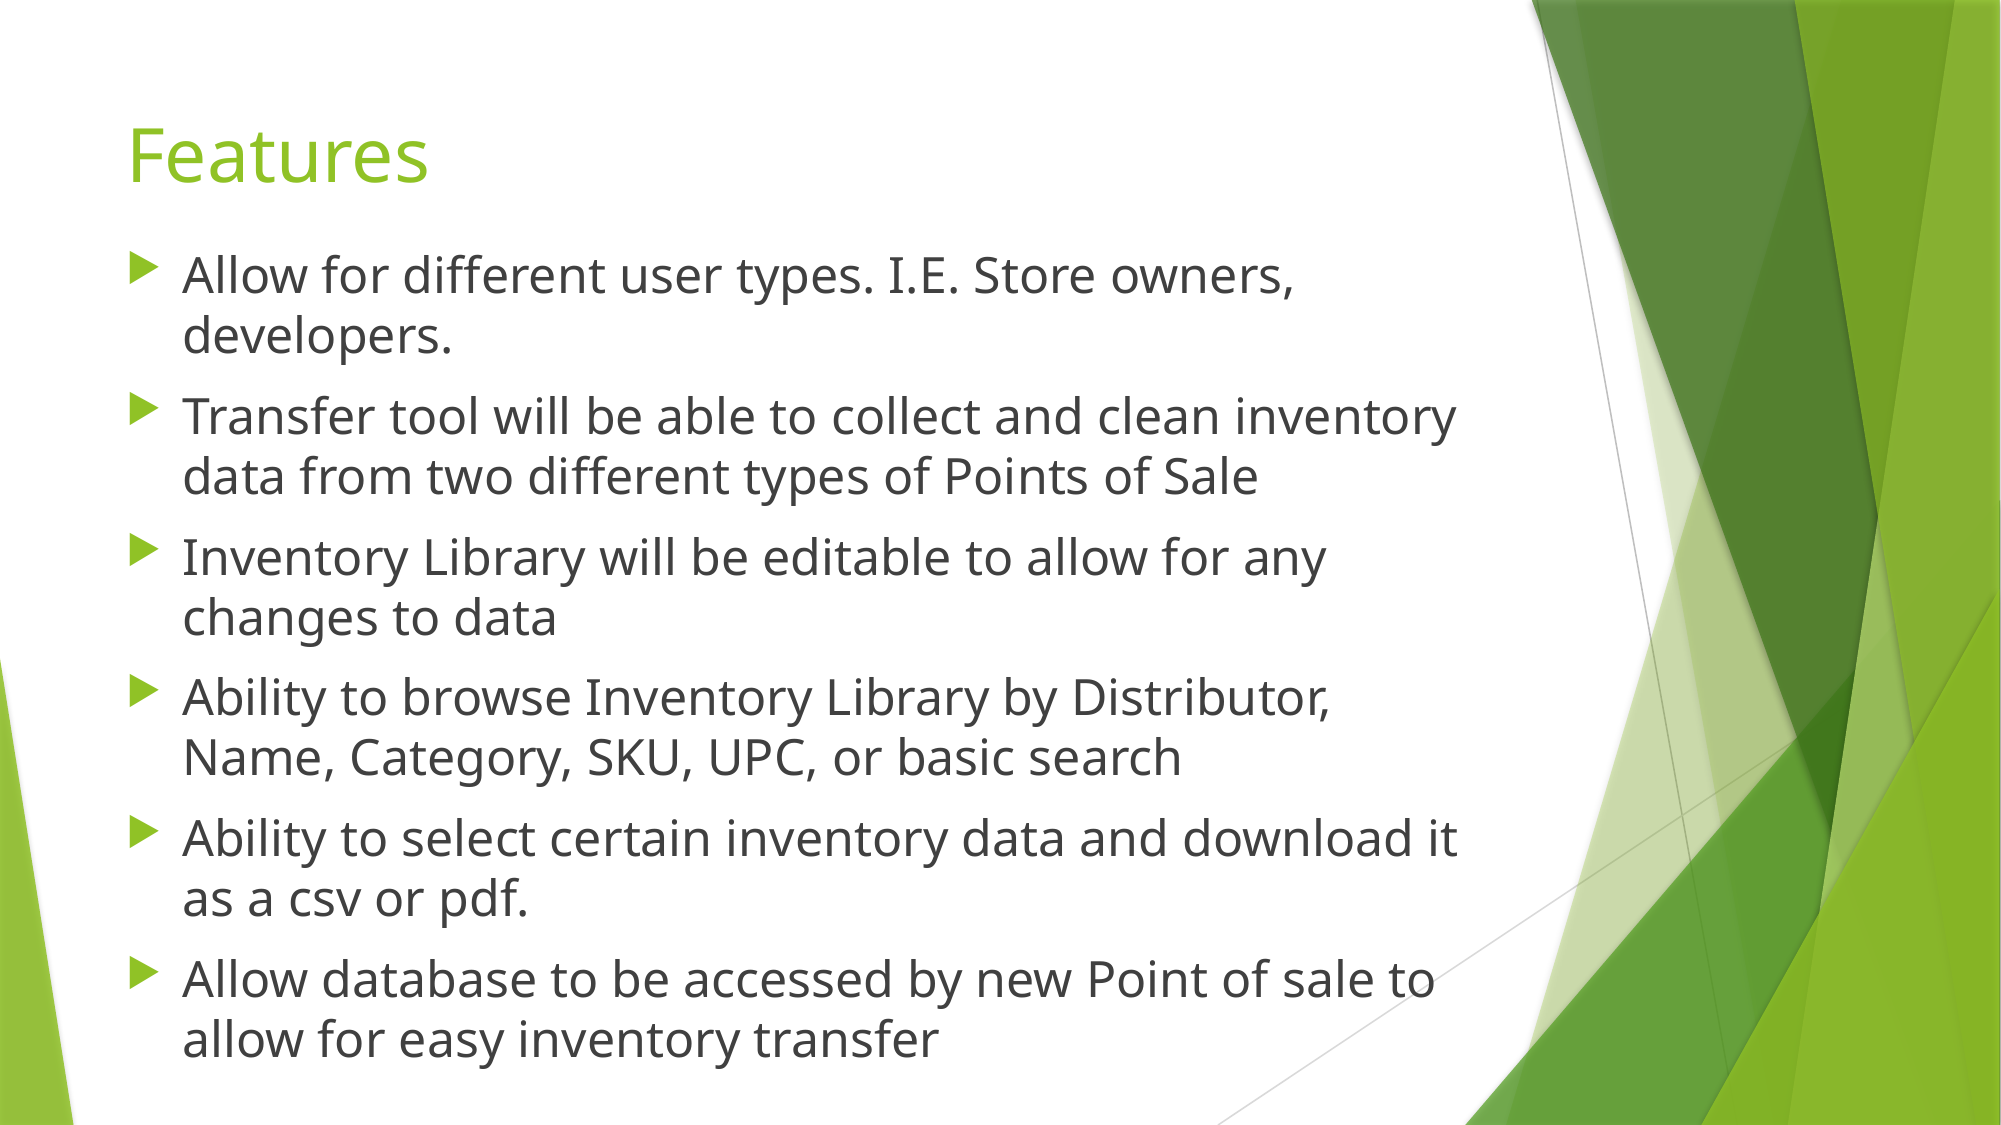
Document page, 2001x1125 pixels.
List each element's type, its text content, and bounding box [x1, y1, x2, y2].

list Allow for different user types. I.E. Store owners, developers. Transfer tool will be able to collect and clean inventory data from two different types of Points of Sale Inventory Library will be editable to allow for any changes to data Ability to browse Inventory Library by Distributor, Name, Category, SKU, UPC, or basic search Ability to select certain inventory data and download it as a csv or pdf. Allow database to be accessed by new Point of sale to allow for easy inventory transfer [111, 235, 1522, 873]
title Features [111, 99, 1522, 235]
